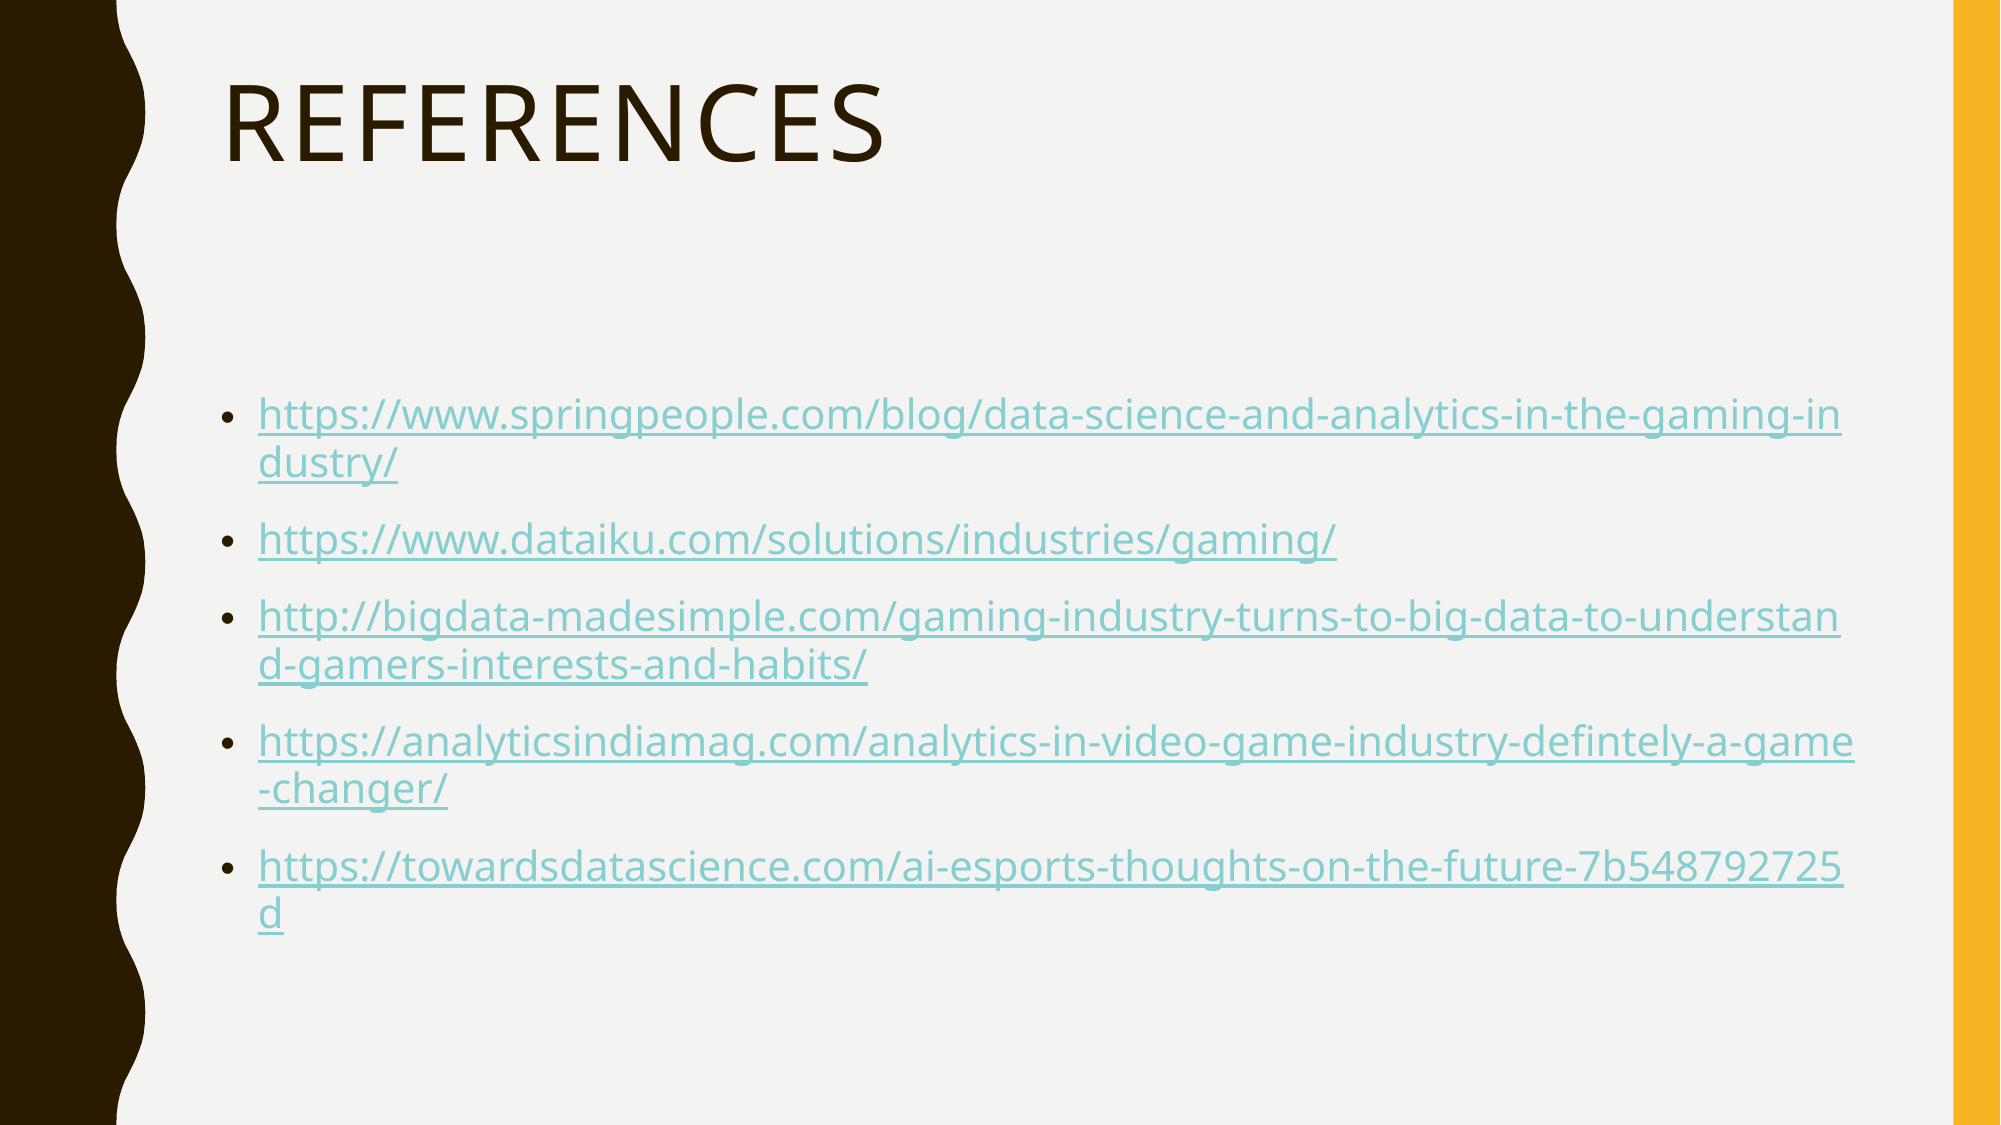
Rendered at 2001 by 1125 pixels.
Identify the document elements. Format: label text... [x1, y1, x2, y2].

list https://www.springpeople.com/blog/data-science-and-analytics-in-the-gaming-industry/ https://www.dataiku.com/solutions/industries/gaming/ http://bigdata-madesimple.com/gaming-industry-turns-to-big-data-to-understand-gamers-interests-and-habits/ https://analyticsindiamag.com/analytics-in-video-game-industry-defintely-a-game-changer/ https://towardsdatascience.com/ai-esports-thoughts-on-the-future-7b548792725d [205, 375, 1875, 965]
title References [205, 62, 1875, 308]
